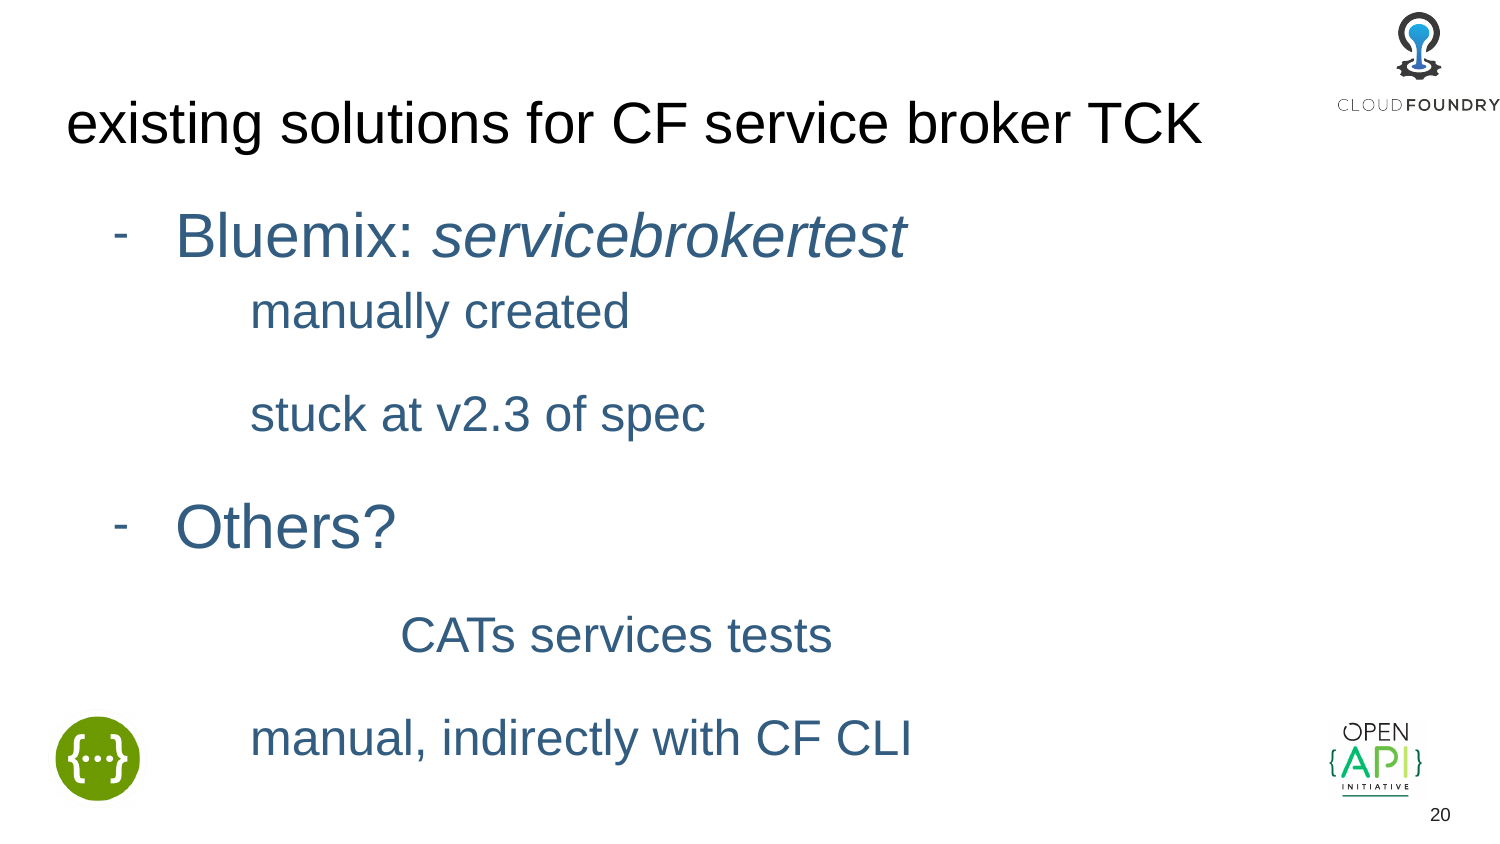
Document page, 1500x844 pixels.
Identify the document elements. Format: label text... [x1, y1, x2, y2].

text_box ‹#› [1400, 791, 1467, 837]
picture [47, 709, 147, 809]
title existing solutions for CF service broker TCK [51, 72, 1449, 167]
picture [1326, 718, 1427, 799]
list Bluemix: servicebrokertest manually created stuck at v2.3 of spec Others? CATs services tests manual, indirectly with CF CLI [85, 180, 1436, 792]
picture [1338, 11, 1500, 111]
